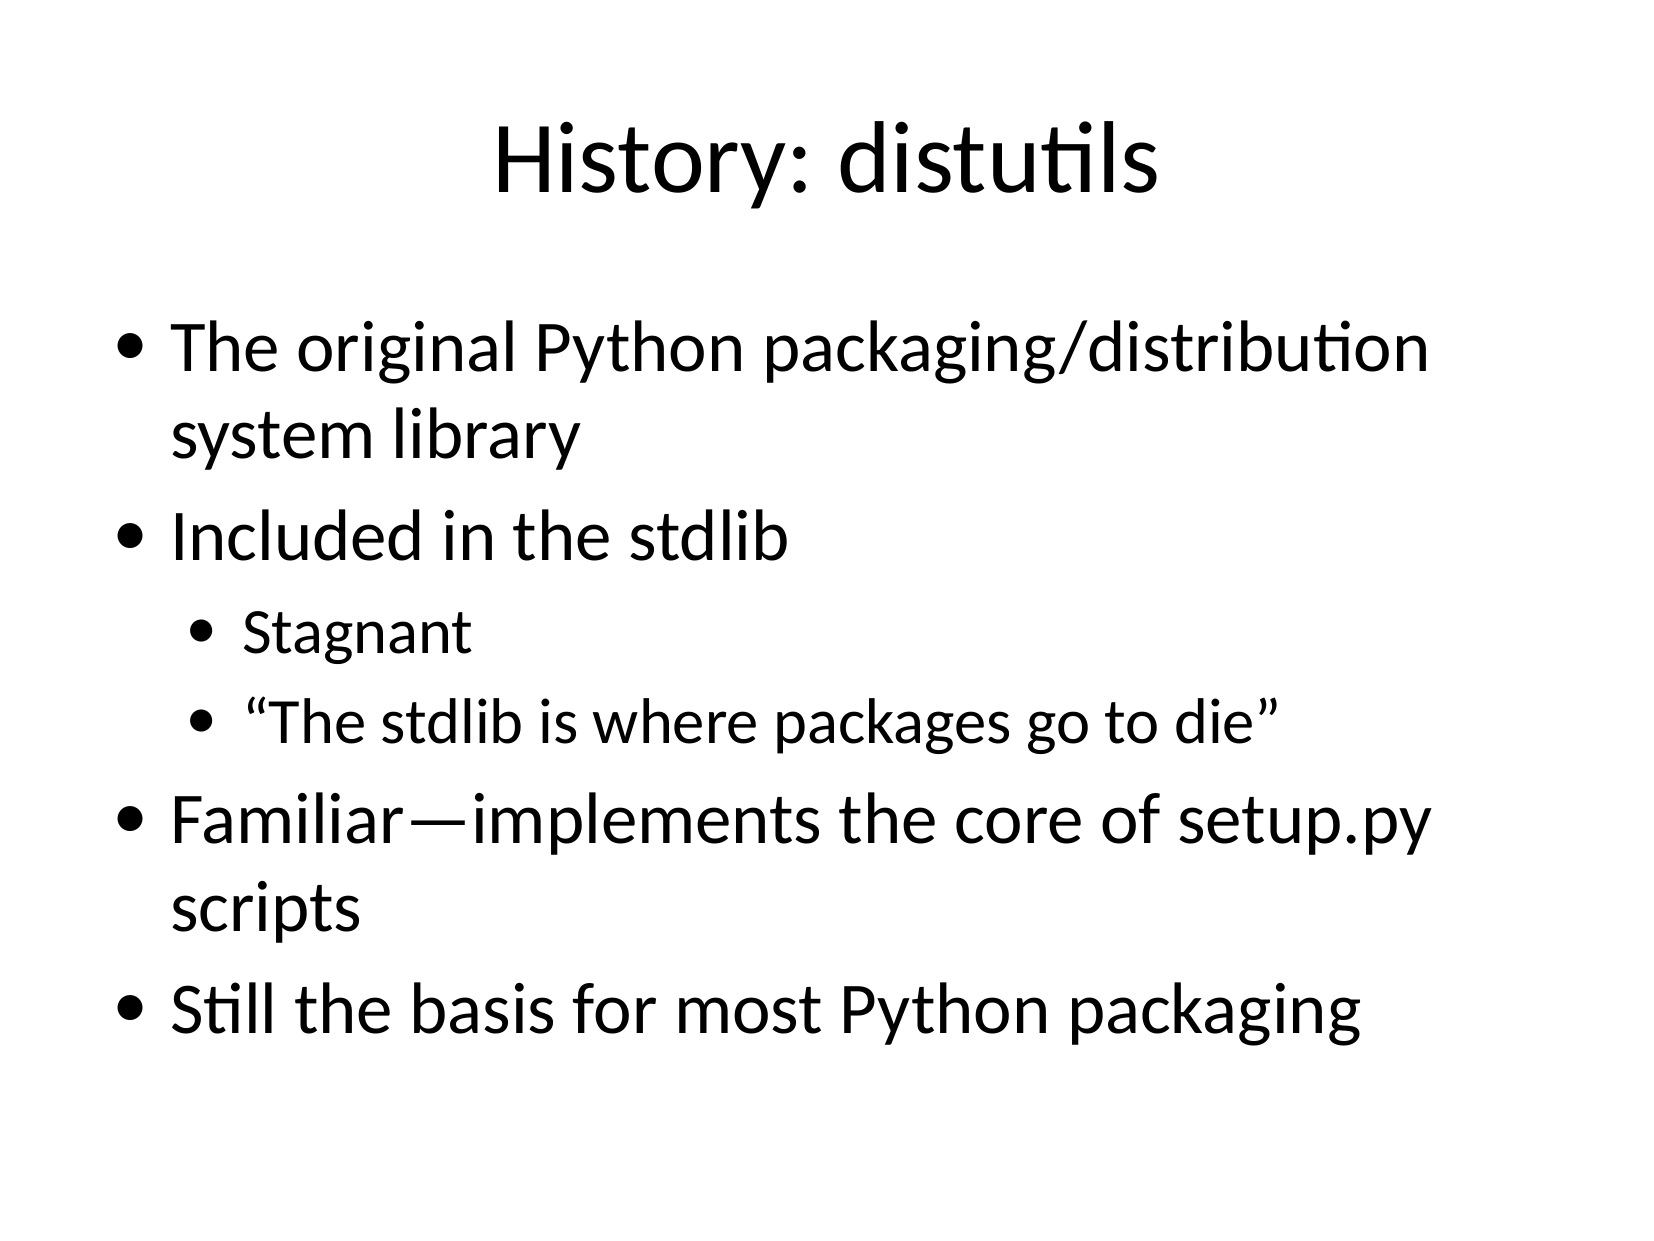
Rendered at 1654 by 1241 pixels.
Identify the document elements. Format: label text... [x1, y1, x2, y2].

title History: distutils [82, 49, 1571, 257]
list The original Python packaging/distribution system library Included in the stdlib Stagnant “The stdlib is where packages go to die” Familiar—implements the core of setup.py scripts Still the basis for most Python packaging [82, 290, 1571, 1094]
